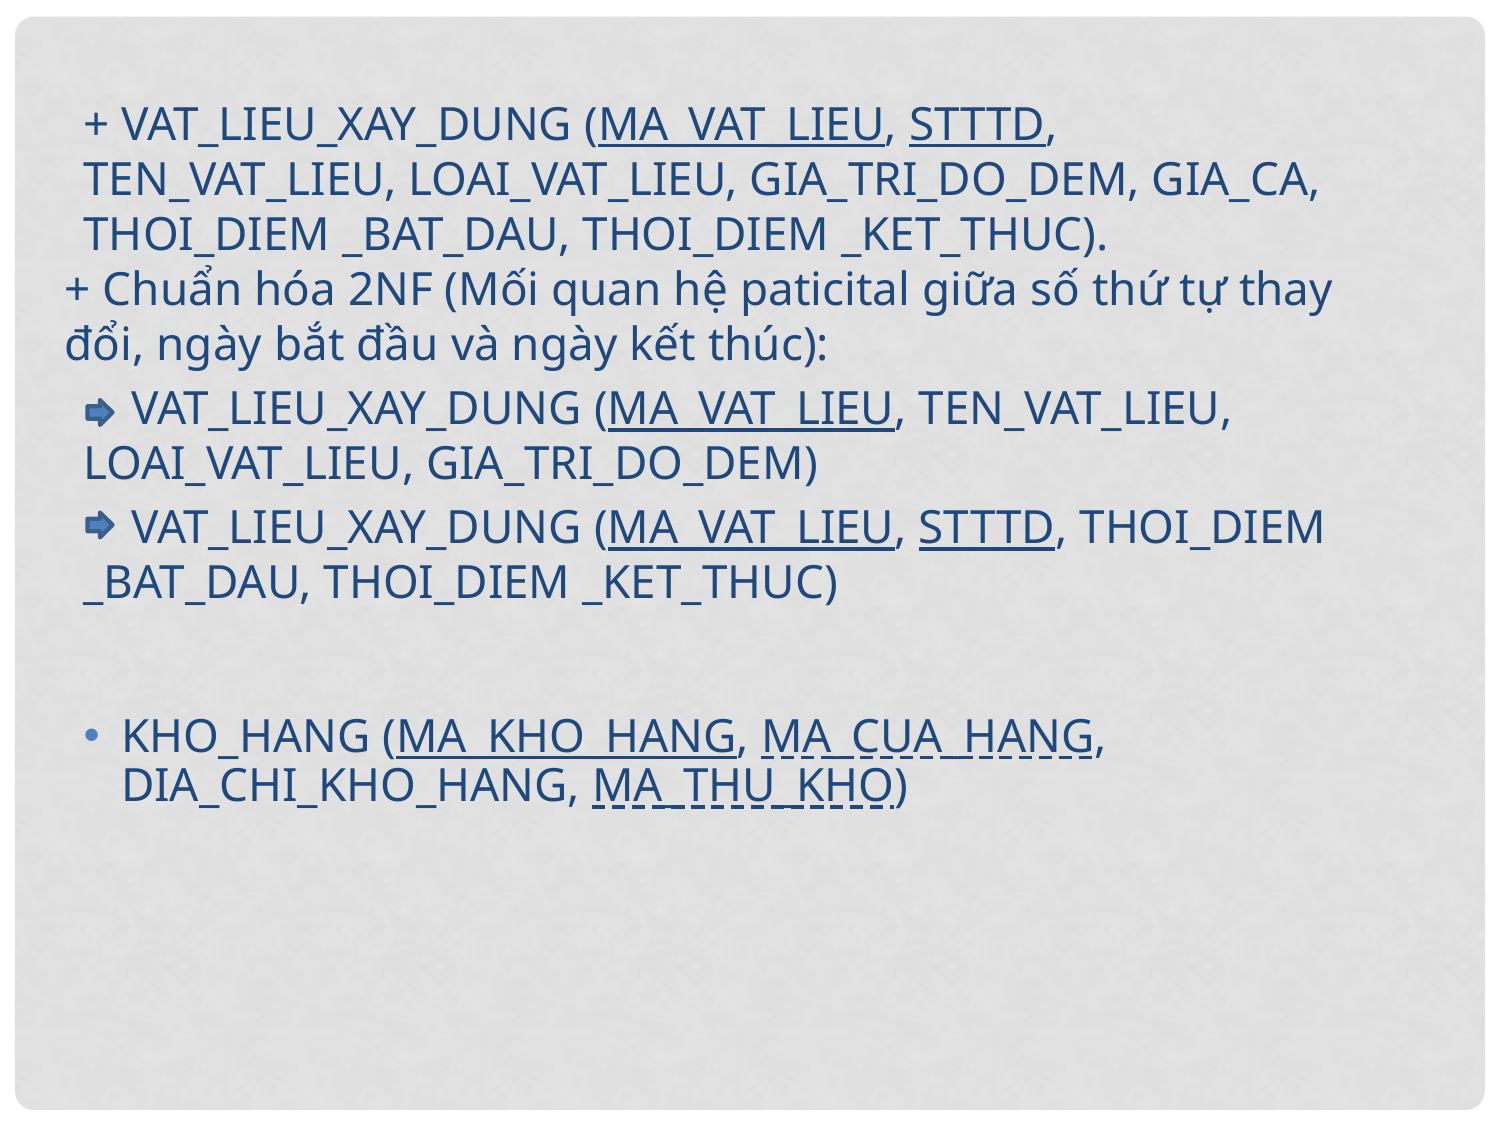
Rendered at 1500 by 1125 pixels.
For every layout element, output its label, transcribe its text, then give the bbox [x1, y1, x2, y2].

text_box + VAT_LIEU_XAY_DUNG (MA_VAT_LIEU, STTTD, TEN_VAT_LIEU, LOAI_VAT_LIEU, GIA_TRI_DO_DEM, GIA_CA, THOI_DIEM _BAT_DAU, THOI_DIEM _KET_THUC). + Chuẩn hóa 2NF (Mối quan hệ paticital giữa số thứ tự thay đổi, ngày bắt đầu và ngày kết thúc): VAT_LIEU_XAY_DUNG (MA_VAT_LIEU, TEN_VAT_LIEU, LOAI_VAT_LIEU, GIA_TRI_DO_DEM) VAT_LIEU_XAY_DUNG (MA_VAT_LIEU, STTTD, THOI_DIEM _BAT_DAU, THOI_DIEM _KET_THUC) KHO_HANG (MA_KHO_HANG, MA_CUA_HANG, DIA_CHI_KHO_HANG, MA_THU_KHO) [50, 87, 1375, 820]
text_box [85, 510, 115, 540]
text_box [85, 398, 115, 427]
